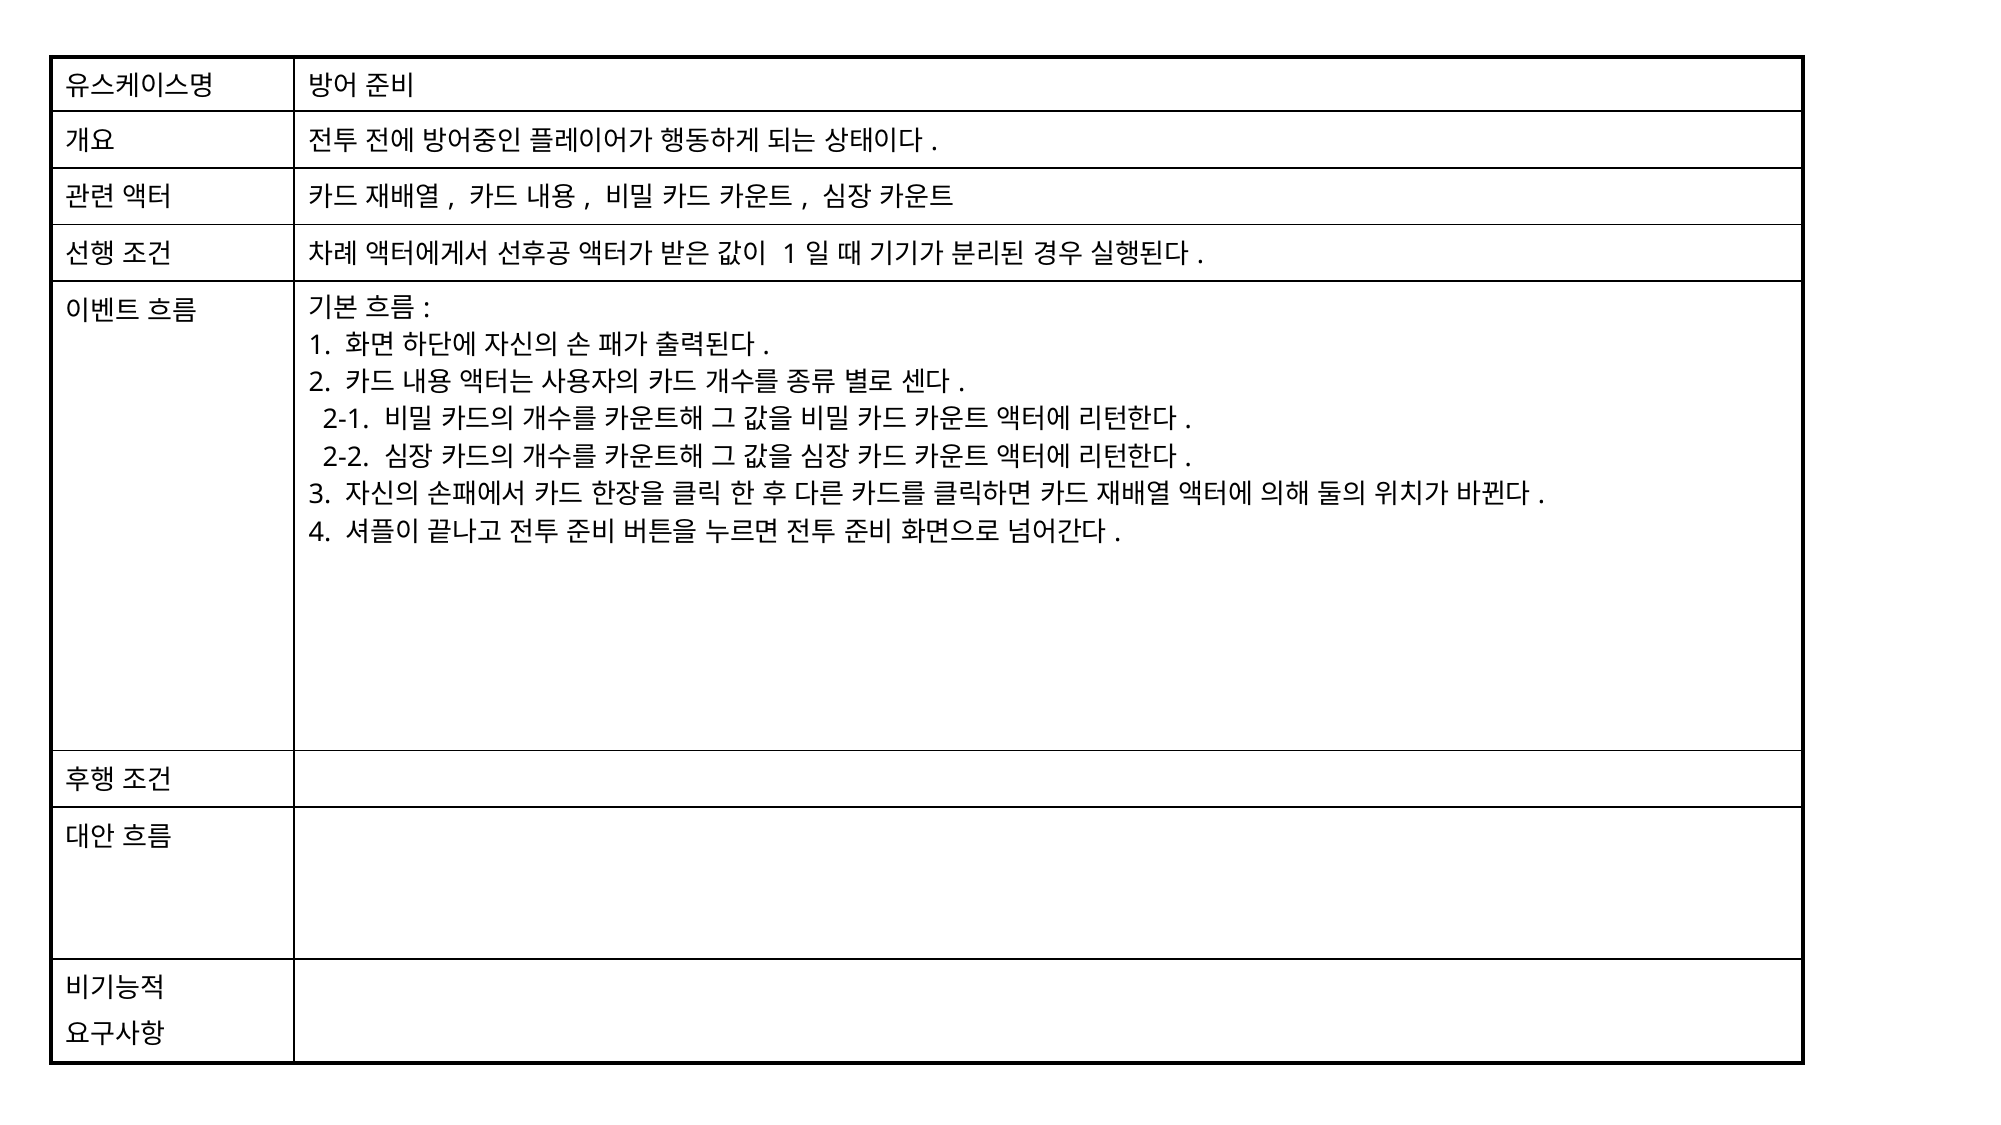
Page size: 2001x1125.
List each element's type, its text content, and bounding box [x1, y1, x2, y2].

table_cell 대안 흐름 [53, 808, 293, 958]
table_cell [295, 960, 1801, 1061]
table_cell 전투 전에 방어중인 플레이어가 행동하게 되는 상태이다. [295, 112, 1801, 167]
table_cell [295, 808, 1801, 958]
table_cell 차례 액터에게서 선후공 액터가 받은 값이 1일 때 기기가 분리된 경우 실행된다. [295, 225, 1801, 280]
table_cell 관련 액터 [53, 169, 293, 224]
table_header 유스케이스명 [53, 59, 293, 110]
table_cell 이벤트 흐름 [53, 282, 293, 750]
table_cell 기본 흐름: 1. 화면 하단에 자신의 손 패가 출력된다. 2. 카드 내용 액터는 사용자의 카드 개수를 종류 별로 센다. 2-1. 비밀 카드의 개수를 카운트해 그 값을 비밀 카드 카운트 액터에 리턴한다. 2-2. 심장 카드의 개수를 카운트해 그 값을 심장 카드 카운트 액터에 리턴한다. 3. 자신의 손패에서 카드 한장을 클릭 한 후 다른 카드를 클릭하면 카드 재배열 액터에 의해 둘의 위치가 바뀐다. 4. 셔플이 끝나고 전투 준비 버튼을 누르면 전투 준비 화면으로 넘어간다. [295, 282, 1801, 750]
table_cell 개요 [53, 112, 293, 167]
table_header 방어 준비 [295, 59, 1801, 110]
table_cell 선행 조건 [53, 225, 293, 280]
table_cell 카드 재배열, 카드 내용, 비밀 카드 카운트, 심장 카운트 [295, 169, 1801, 224]
table_cell 후행 조건 [53, 751, 293, 806]
table_cell 비기능적 요구사항 [53, 960, 293, 1061]
table_cell [295, 751, 1801, 806]
